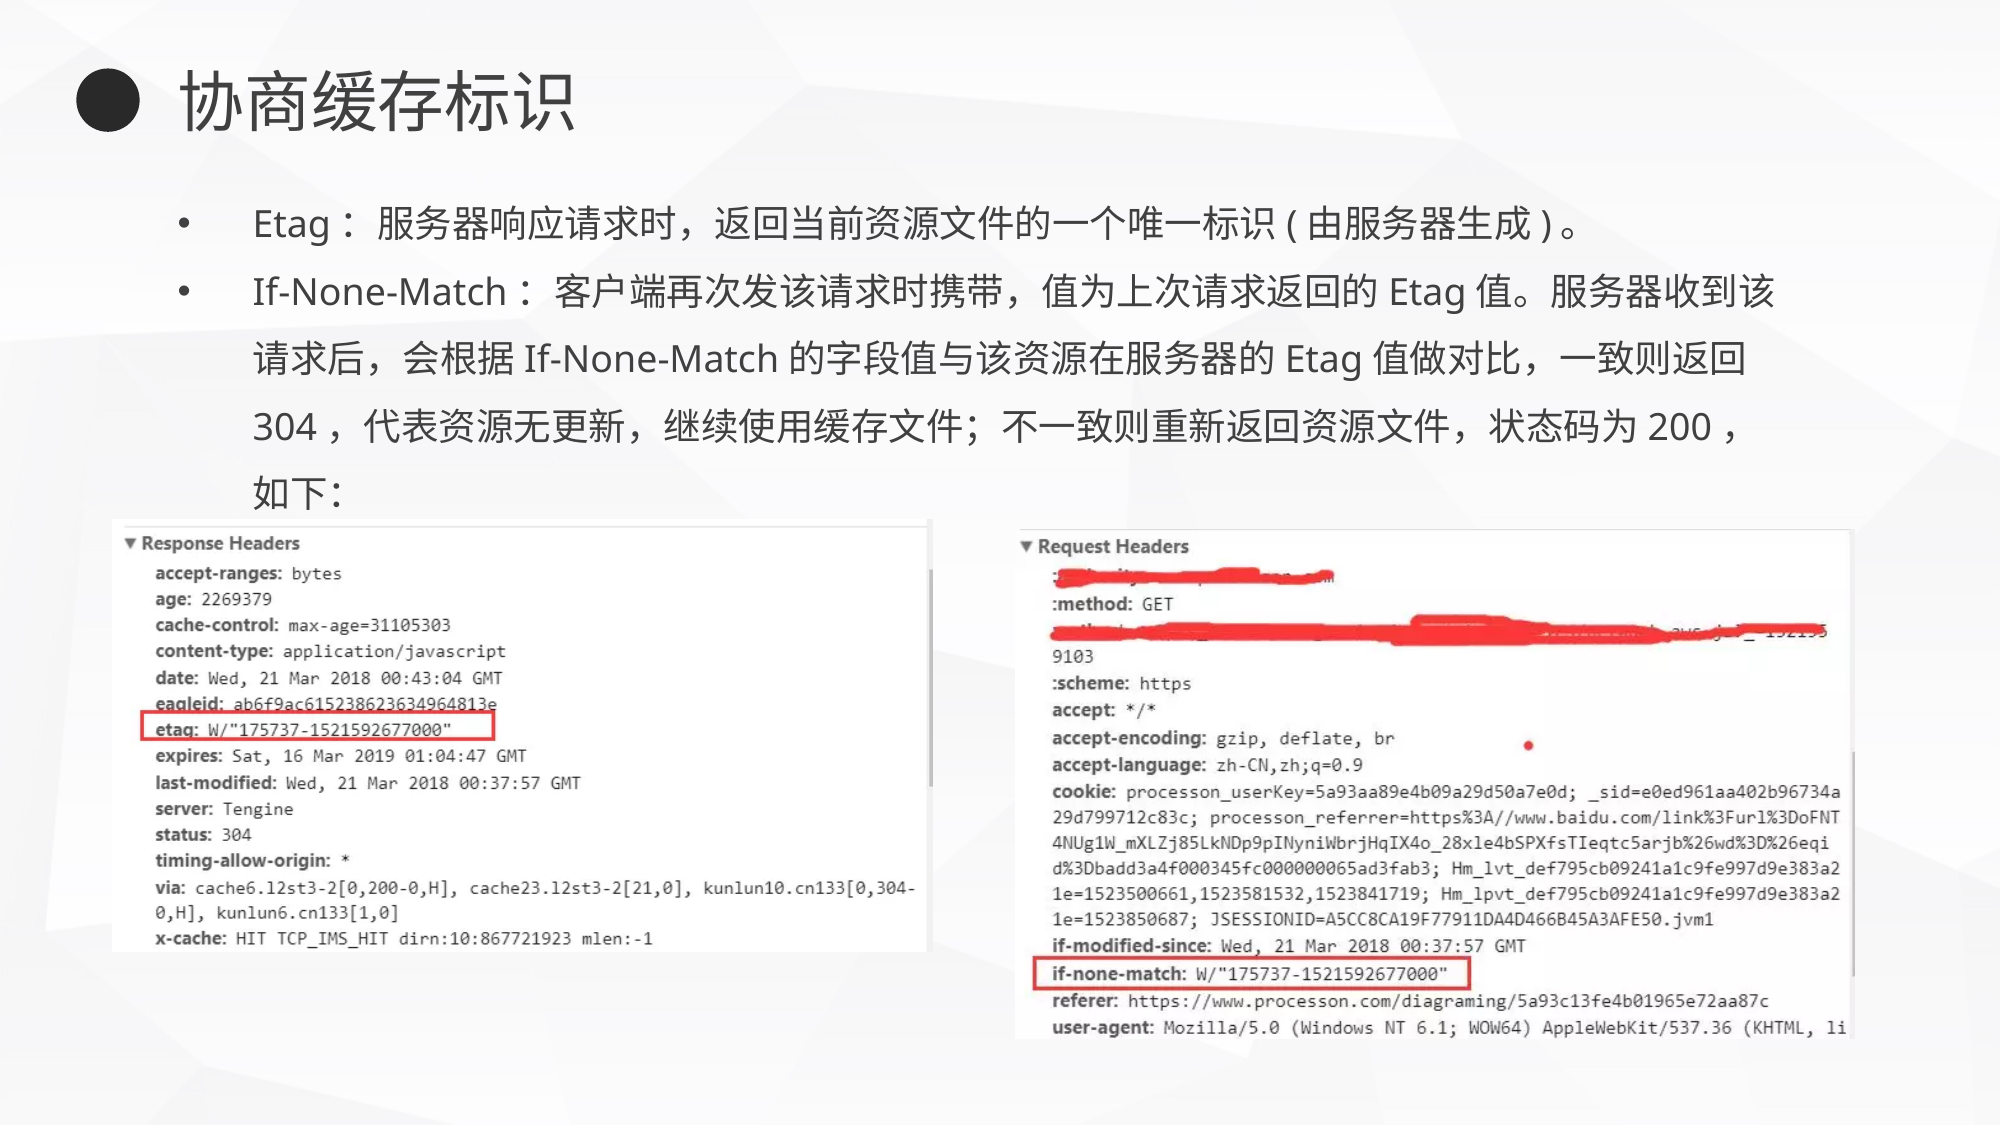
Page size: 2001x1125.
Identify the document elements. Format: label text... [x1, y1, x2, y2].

picture [112, 519, 933, 952]
picture [1015, 528, 1855, 1039]
text_box Etag：服务器响应请求时，返回当前资源文件的一个唯一标识(由服务器生成)。 If-None-Match：客户端再次发该请求时携带，值为上次请求返回的Etag值。服务器收到该请求后，会根据If-None-Match的字段值与该资源在服务器的Etag值做对比，一致则返回304，代表资源无更新，继续使用缓存文件；不一致则重新返回资源文件，状态码为200，如下： [162, 170, 1799, 523]
text_box 协商缓存标识 [162, 52, 593, 147]
text_box [75, 67, 141, 133]
